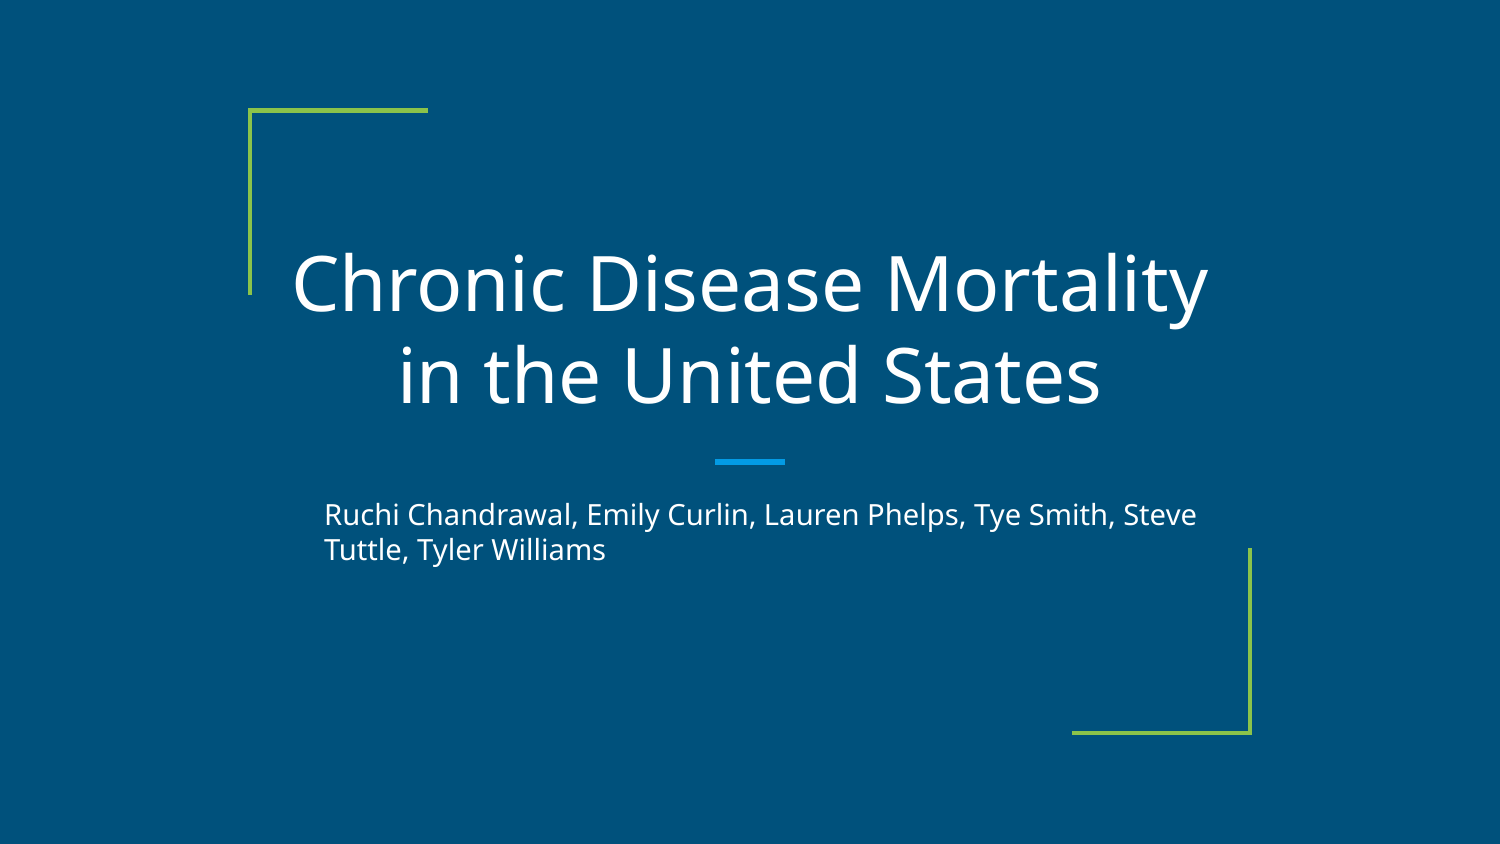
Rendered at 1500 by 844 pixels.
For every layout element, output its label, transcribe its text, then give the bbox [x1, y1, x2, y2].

text_box Ruchi Chandrawal, Emily Curlin, Lauren Phelps, Tye Smith, Steve Tuttle, Tyler Williams [309, 481, 1242, 597]
title Chronic Disease Mortality in the United States [275, 195, 1225, 435]
